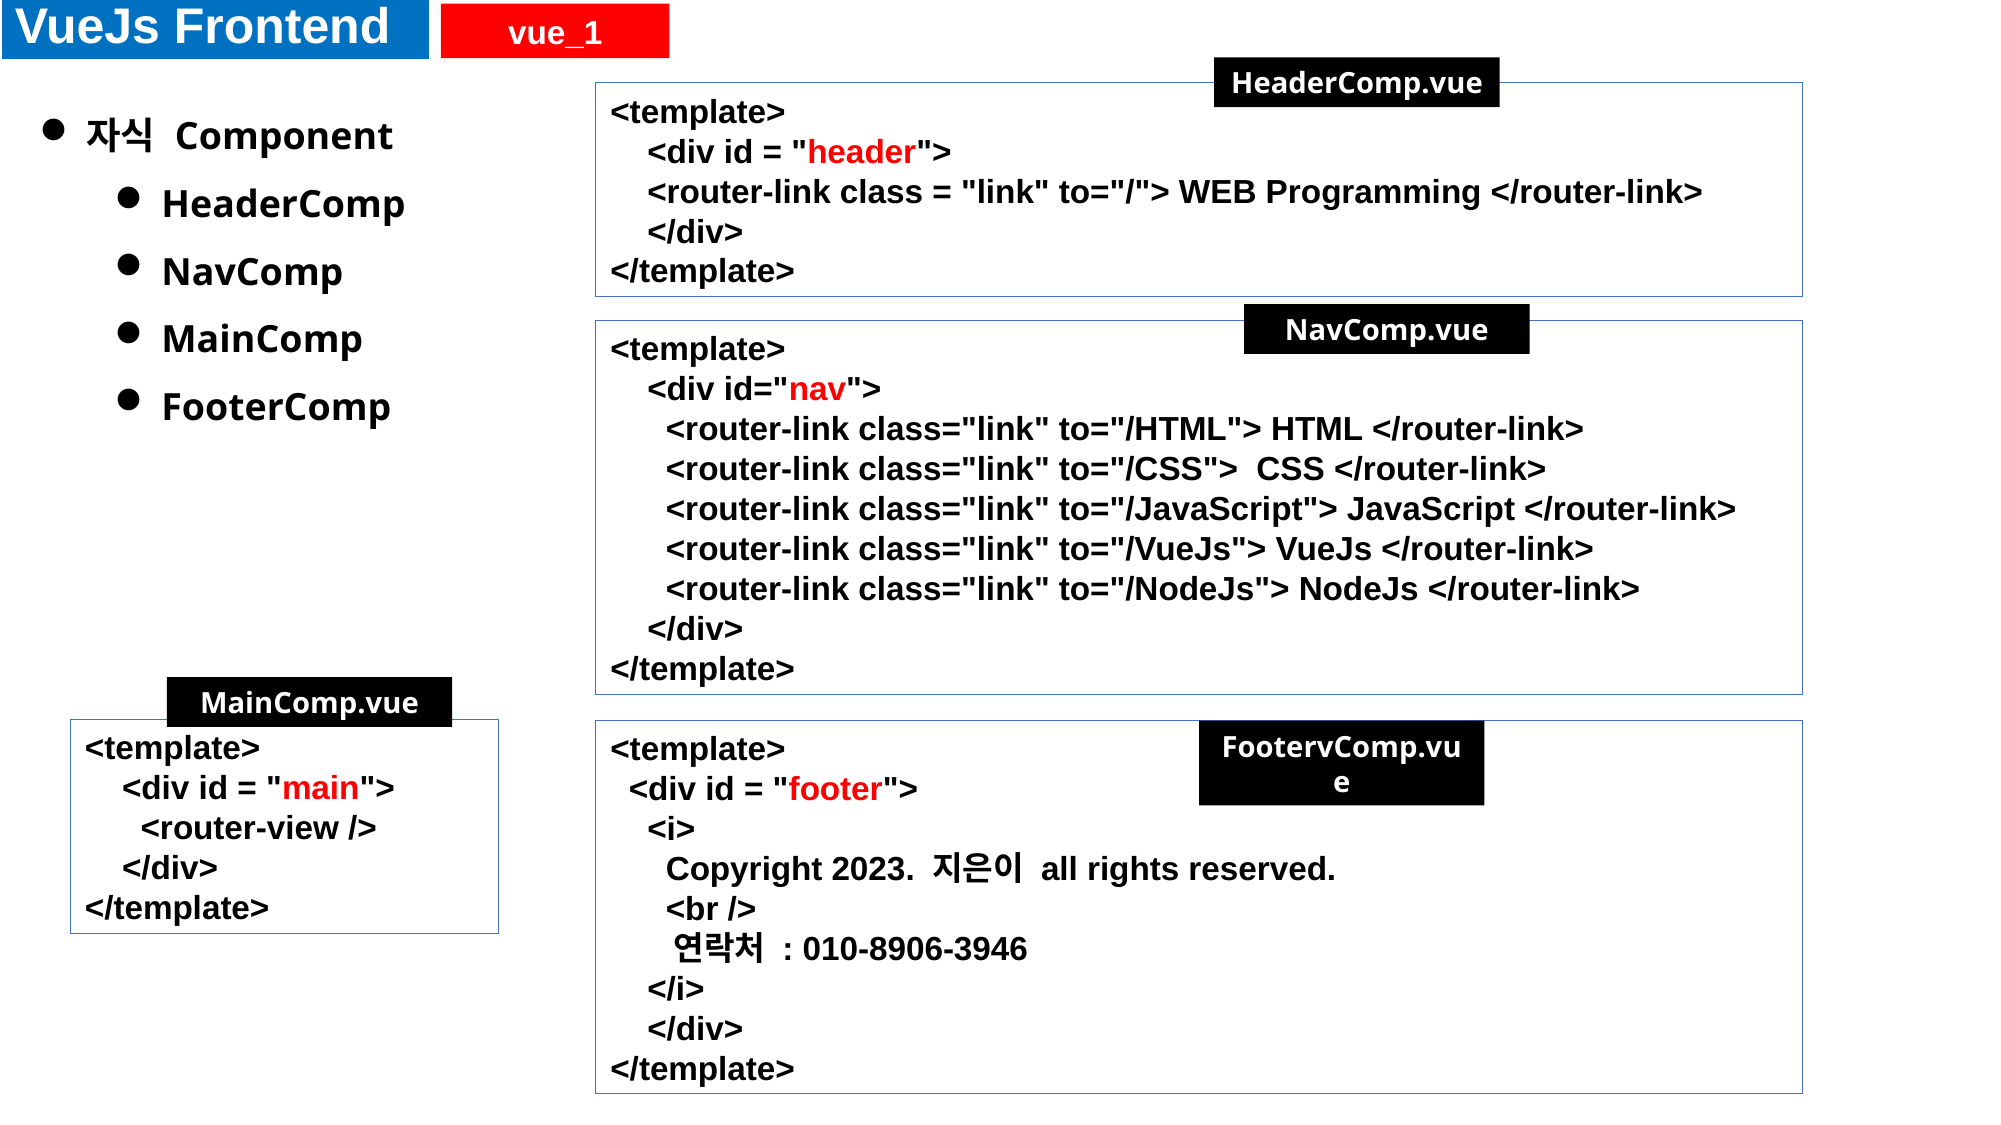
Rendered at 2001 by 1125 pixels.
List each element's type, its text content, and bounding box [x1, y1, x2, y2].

text_box 자식 Component HeaderComp NavComp MainComp FooterComp [24, 82, 518, 435]
text_box HeaderComp.vue [1214, 57, 1500, 108]
text_box MainComp.vue [166, 677, 453, 727]
text_box NavComp.vue [1244, 304, 1530, 354]
text_box <template> <div id="nav"> <router-link class="link" to="/HTML"> HTML </router-link> <router-link class="link" to="/CSS"> CSS </router-link> <router-link class="link" to="/JavaScript"> JavaScript </router-link> <router-link class="link" to="/VueJs"> VueJs </router-link> <router-link class="link" to="/NodeJs"> NodeJs </router-link> </div> </template> [595, 320, 1803, 695]
text_box vue_1 [440, 3, 670, 59]
text_box <template> <div id = "main"> <router-view /> </div> </template> [70, 719, 499, 934]
text_box <template> <div id = "header"> <router-link class = "link" to="/"> WEB Programming </router-link> </div> </template> [595, 82, 1803, 297]
text_box VueJs Frontend [0, 0, 431, 62]
text_box FootervComp.vue [1199, 720, 1485, 806]
text_box <template> <div id = "footer"> <i> Copyright 2023. 지은이 all rights reserved. <br /> 연락처 : 010-8906-3946 </i> </div> </template> [595, 720, 1803, 1094]
